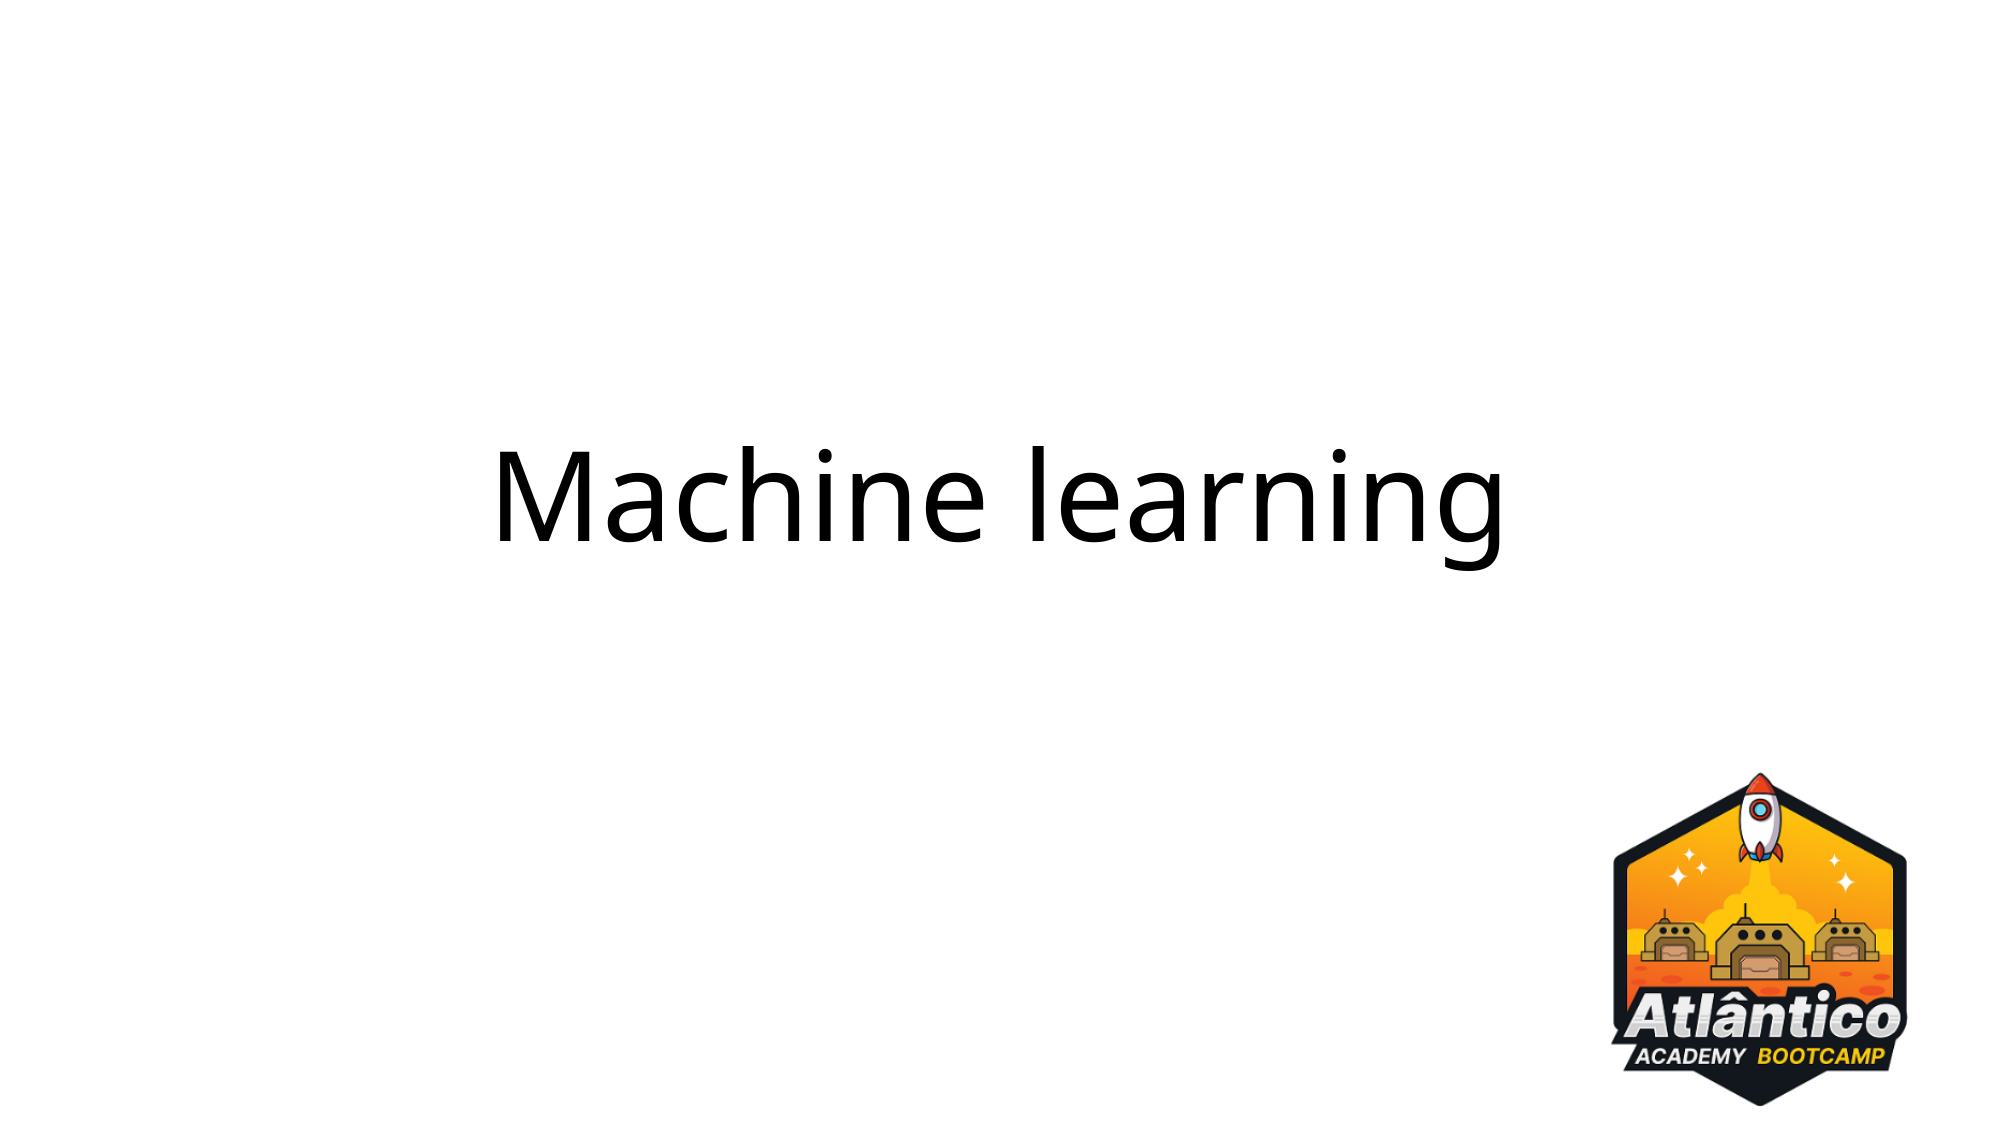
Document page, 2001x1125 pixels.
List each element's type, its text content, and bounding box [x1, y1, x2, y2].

title Machine learning [249, 184, 1750, 576]
picture [1595, 769, 1937, 1109]
